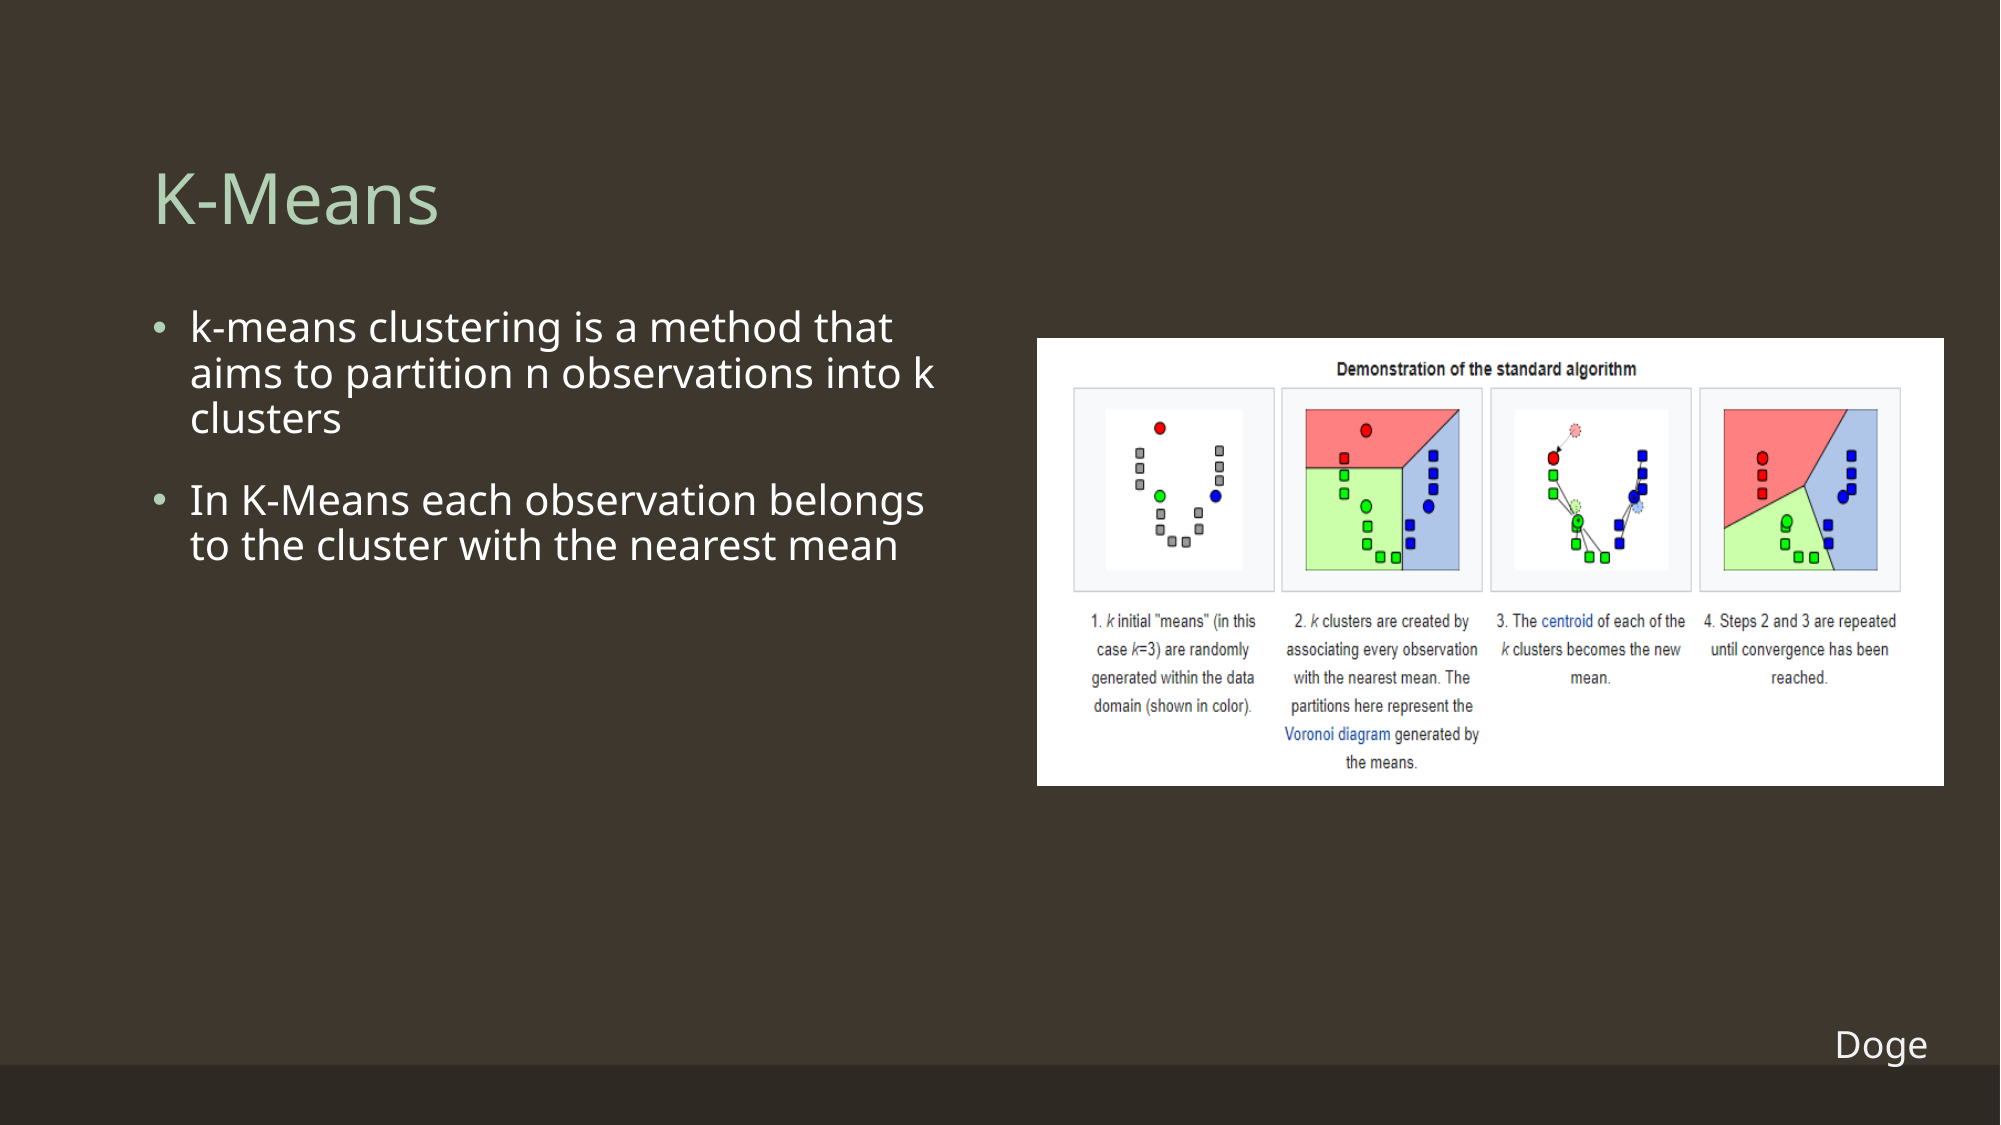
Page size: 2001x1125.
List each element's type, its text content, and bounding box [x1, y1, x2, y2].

list k-means clustering is a method that aims to partition n observations into k clusters In K-Means each observation belongs to the cluster with the nearest mean [137, 299, 963, 1014]
picture [1037, 338, 1944, 786]
title K-Means [137, 59, 1863, 248]
